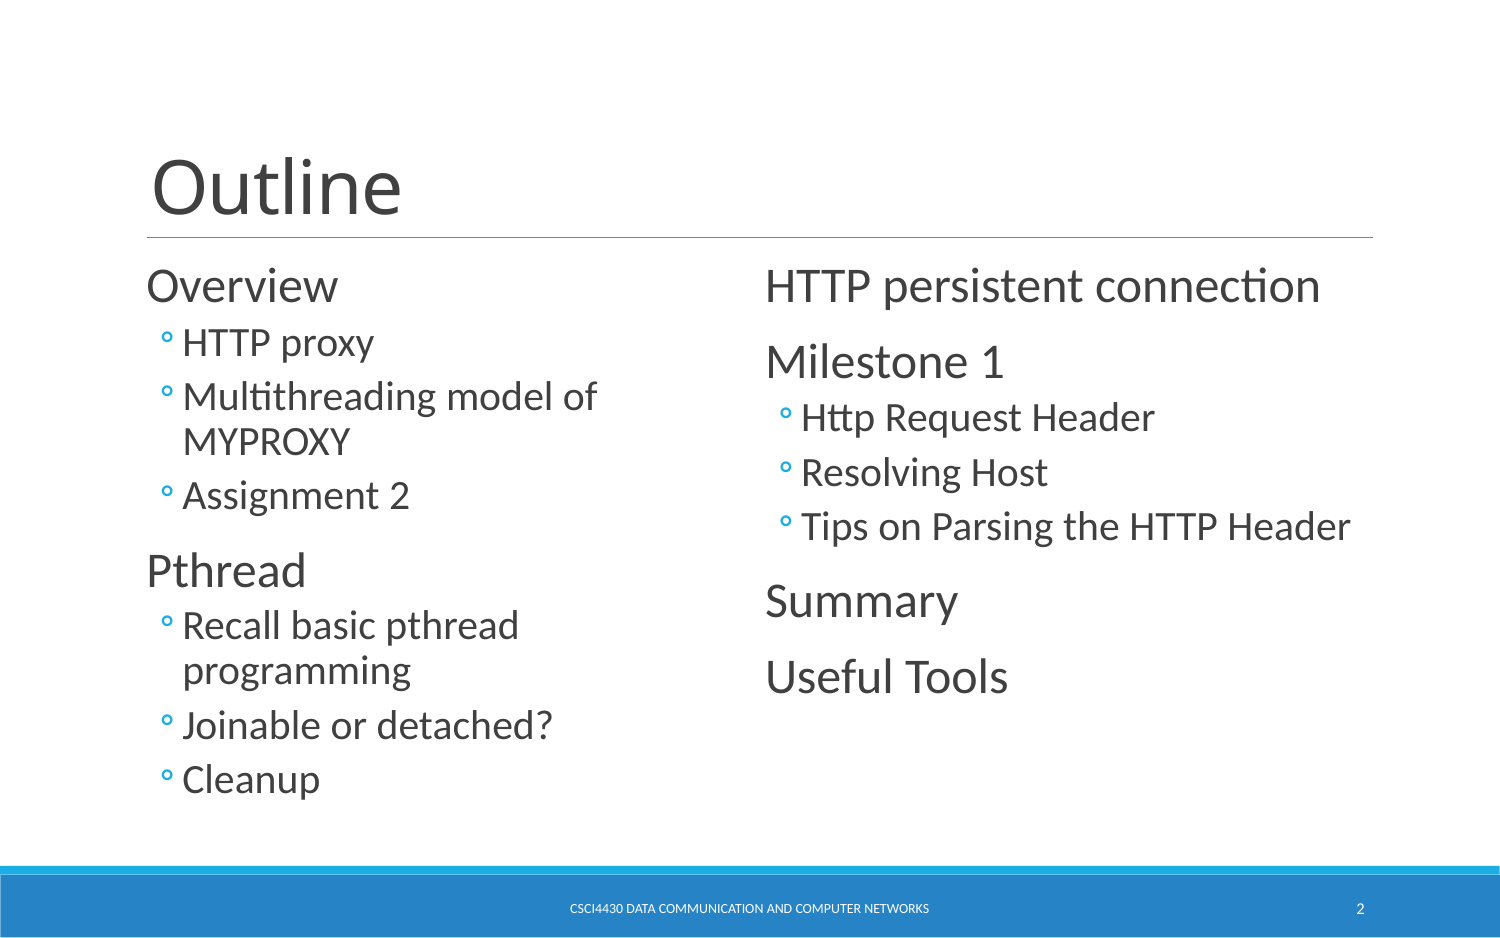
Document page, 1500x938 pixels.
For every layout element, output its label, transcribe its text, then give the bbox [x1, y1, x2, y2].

list Overview HTTP proxy Multithreading model of MYPROXY Assignment 2 Pthread Recall basic pthread programming Joinable or detached? Cleanup HTTP persistent connection Milestone 1 Http Request Header Resolving Host Tips on Parsing the HTTP Header Summary Useful Tools [135, 252, 1373, 828]
footer CSCI4430 Data Communication and Computer Networks [453, 883, 1047, 933]
slide_number 2 [1218, 883, 1380, 933]
title Outline [135, 39, 1373, 238]
